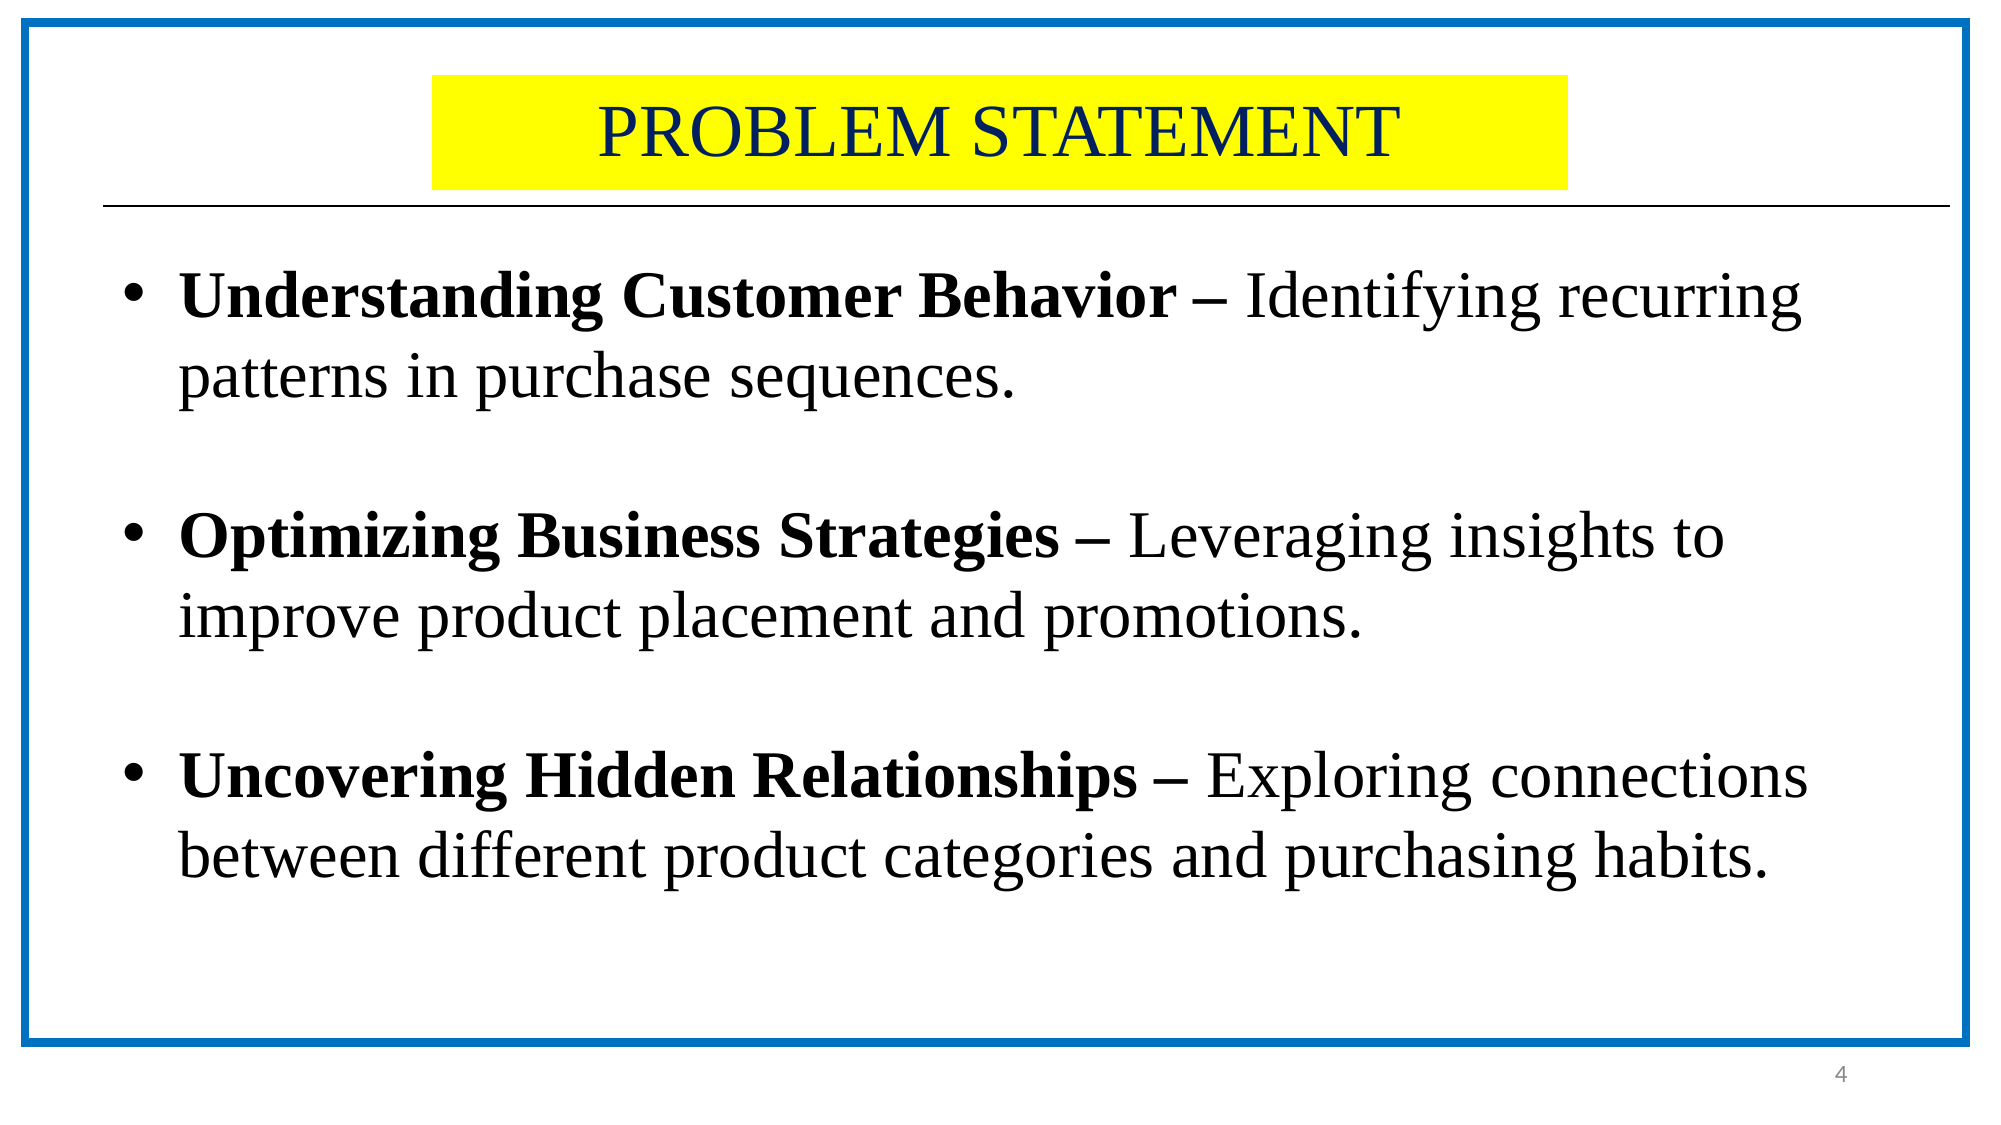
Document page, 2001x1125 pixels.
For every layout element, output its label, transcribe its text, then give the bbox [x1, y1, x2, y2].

text_box [25, 22, 1967, 1043]
slide_number 4 [1412, 1043, 1863, 1103]
